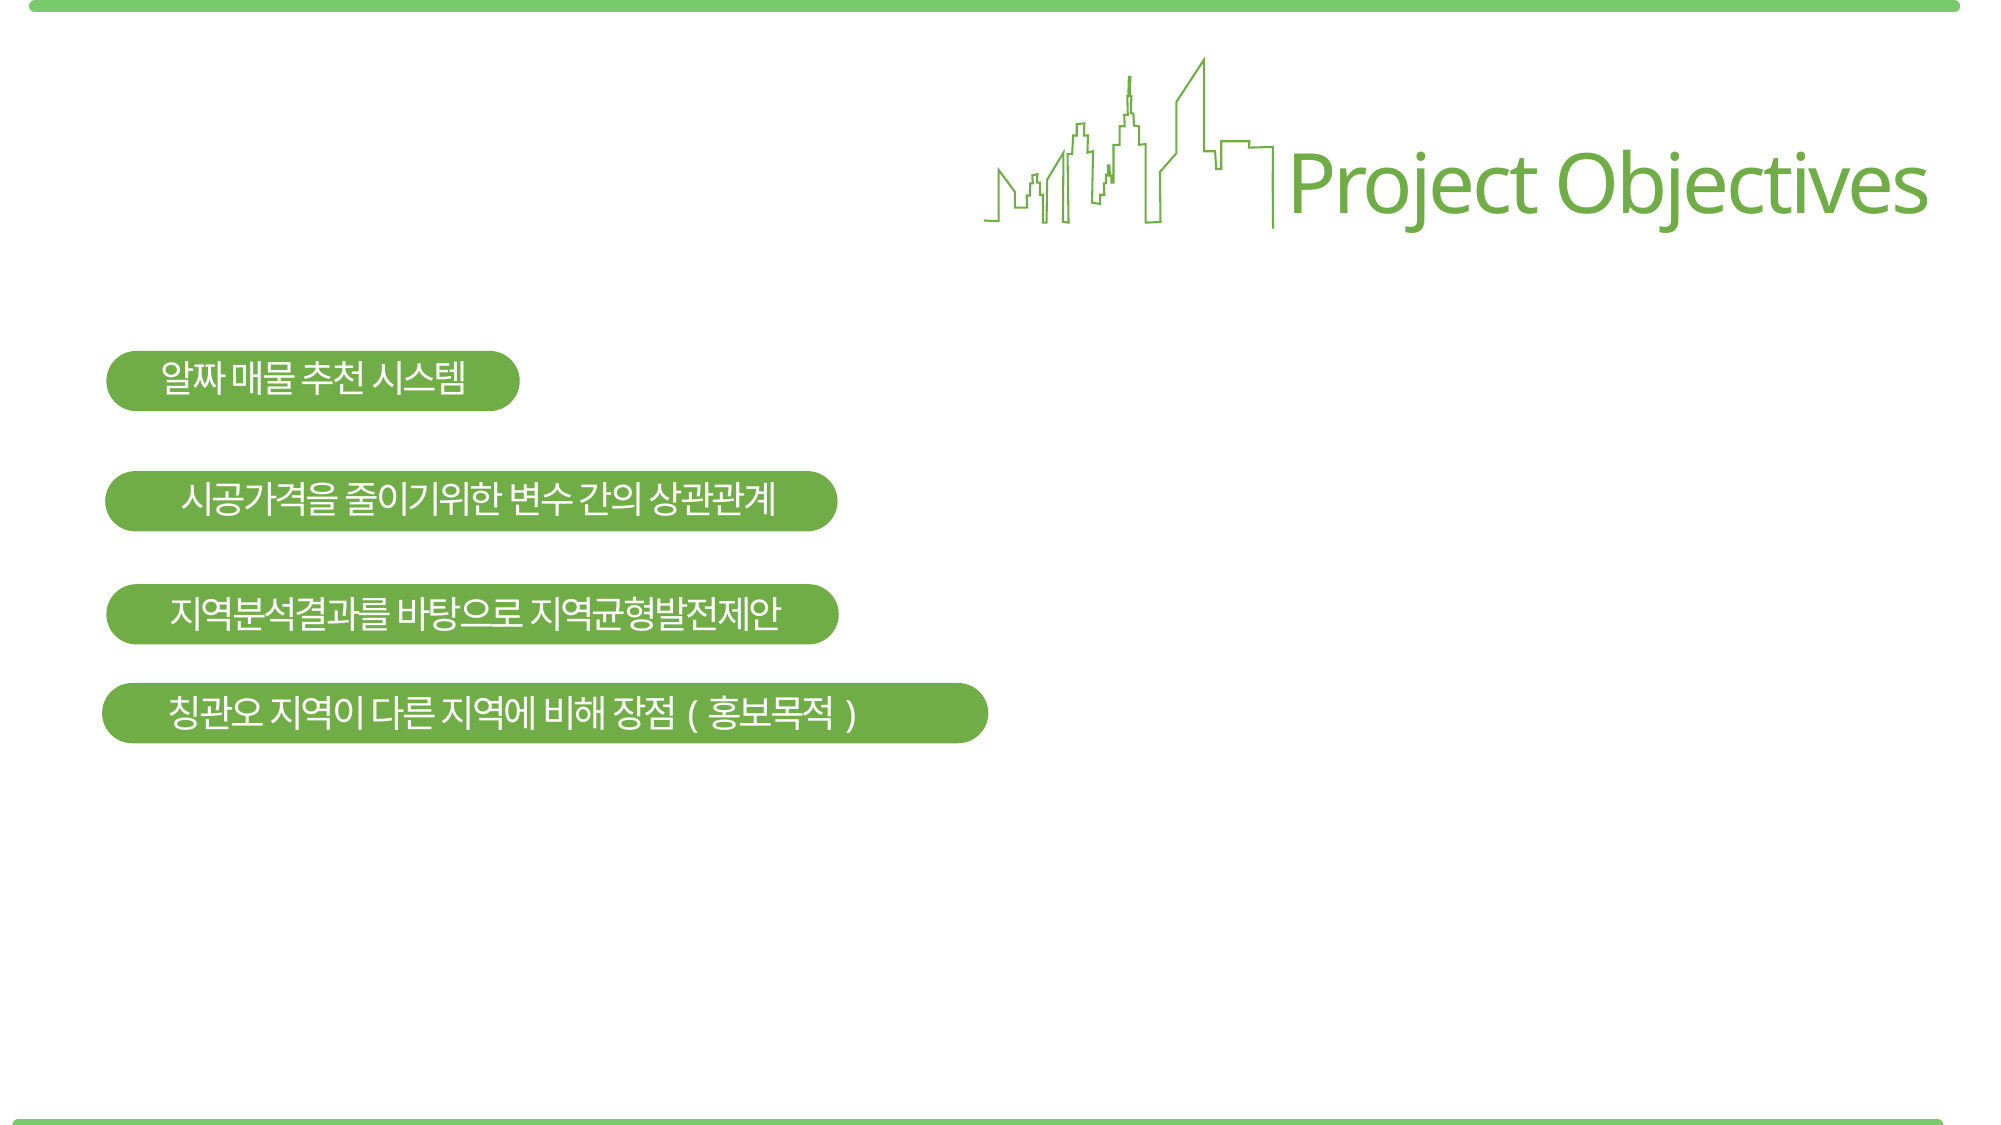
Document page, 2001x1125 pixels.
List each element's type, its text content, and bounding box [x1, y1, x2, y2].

text_box 시공가격을 줄이기위한 변수 간의 상관관계 [165, 468, 793, 529]
text_box [105, 583, 840, 646]
text_box [104, 470, 839, 533]
text_box Project Objectives [1271, 122, 1947, 238]
text_box 칭관오 지역이 다른 지역에 비해 장점(홍보목적) [153, 682, 872, 743]
text_box [983, 56, 1271, 229]
text_box [100, 681, 990, 745]
text_box 지역분석결과를 바탕으로 지역균형발전제안 [154, 583, 799, 644]
text_box 알짜 매물 추천 시스템 [145, 348, 484, 408]
text_box [105, 349, 521, 413]
